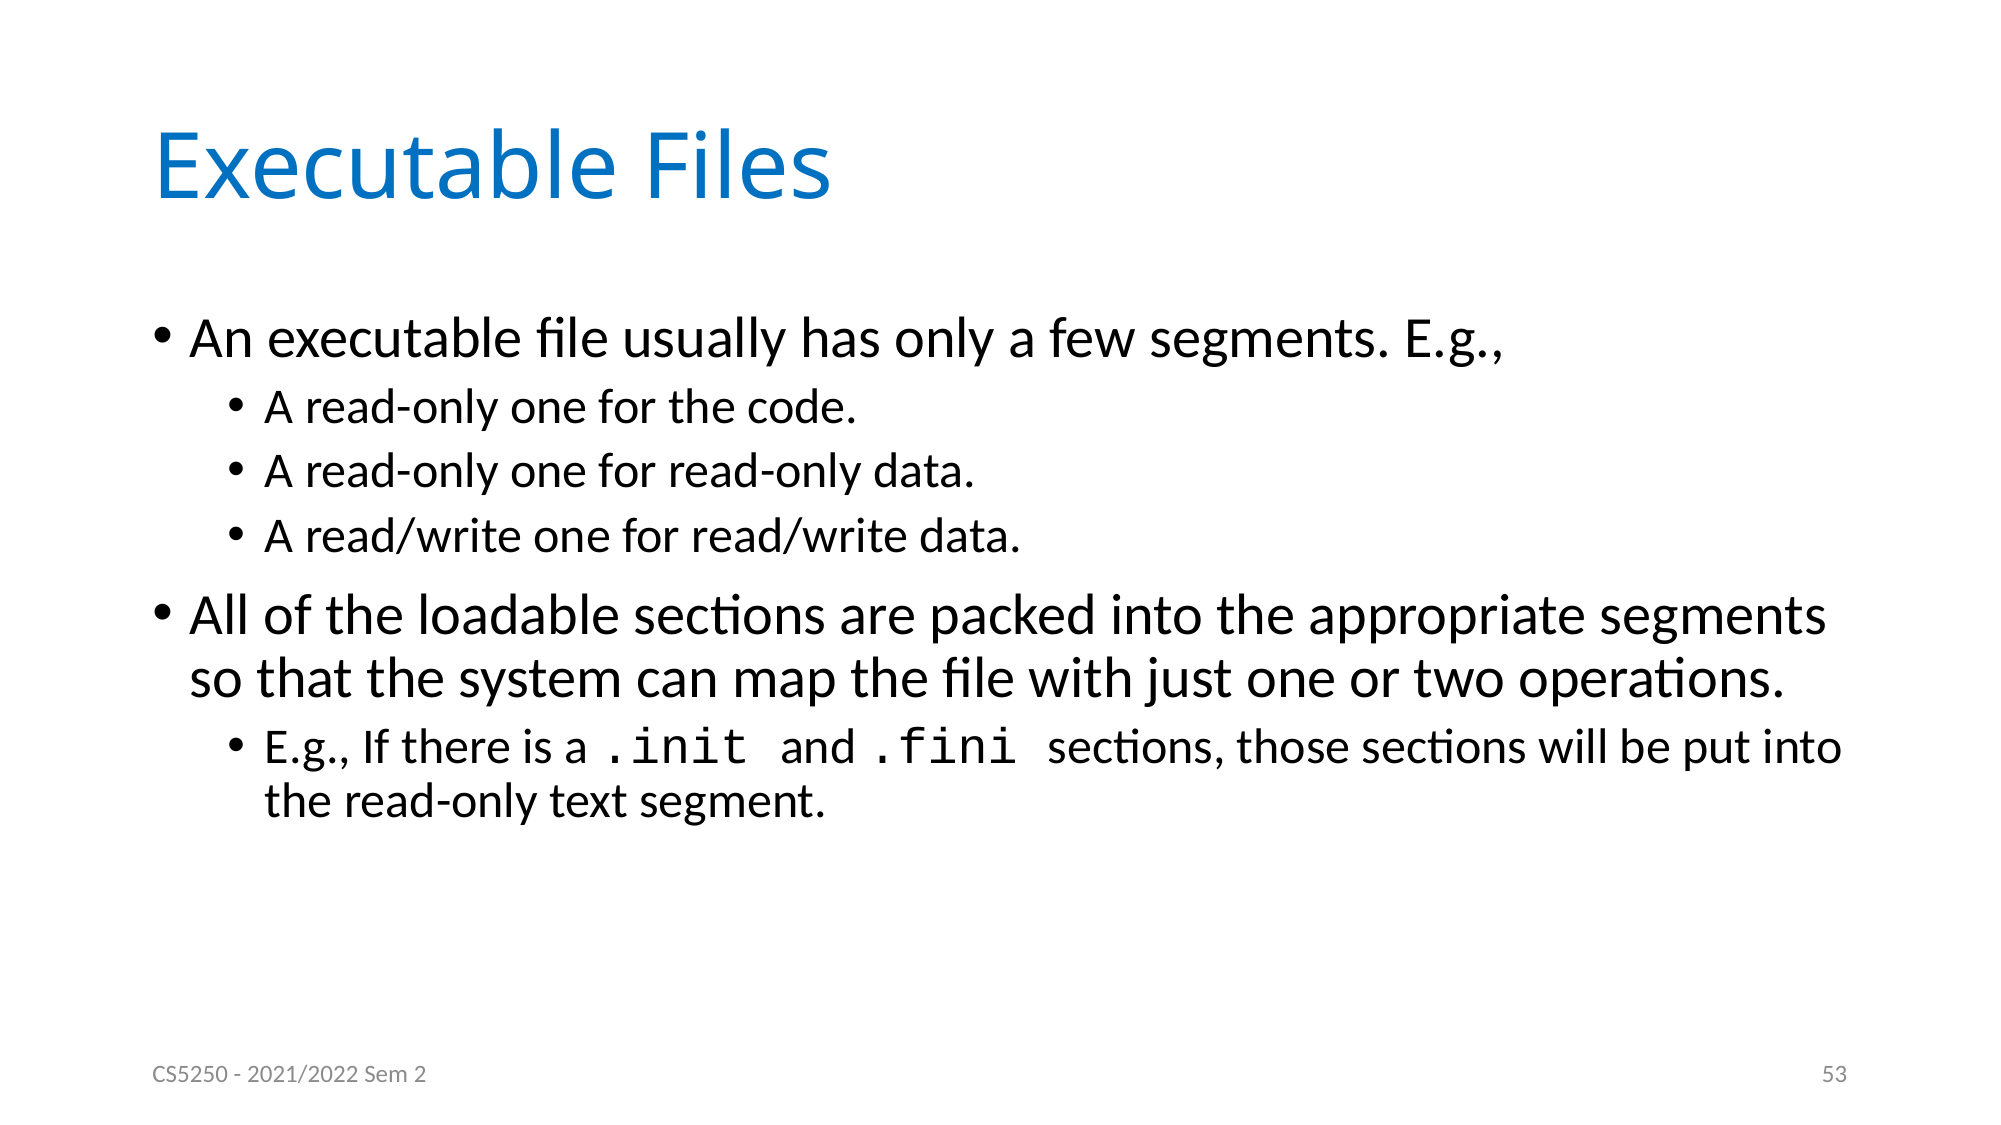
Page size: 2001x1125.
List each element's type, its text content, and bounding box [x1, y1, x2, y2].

list An executable file usually has only a few segments. E.g., A read-only one for the code. A read-only one for read-only data. A read/write one for read/write data. All of the loadable sections are packed into the appropriate segments so that the system can map the file with just one or two operations. E.g., If there is a .init and .fini sections, those sections will be put into the read-only text segment. [137, 299, 1863, 1014]
slide_number CS5250 - 2021/2022 Sem 2 [137, 1042, 588, 1103]
slide_number 53 [1412, 1042, 1863, 1103]
title Executable Files [137, 59, 1863, 278]
